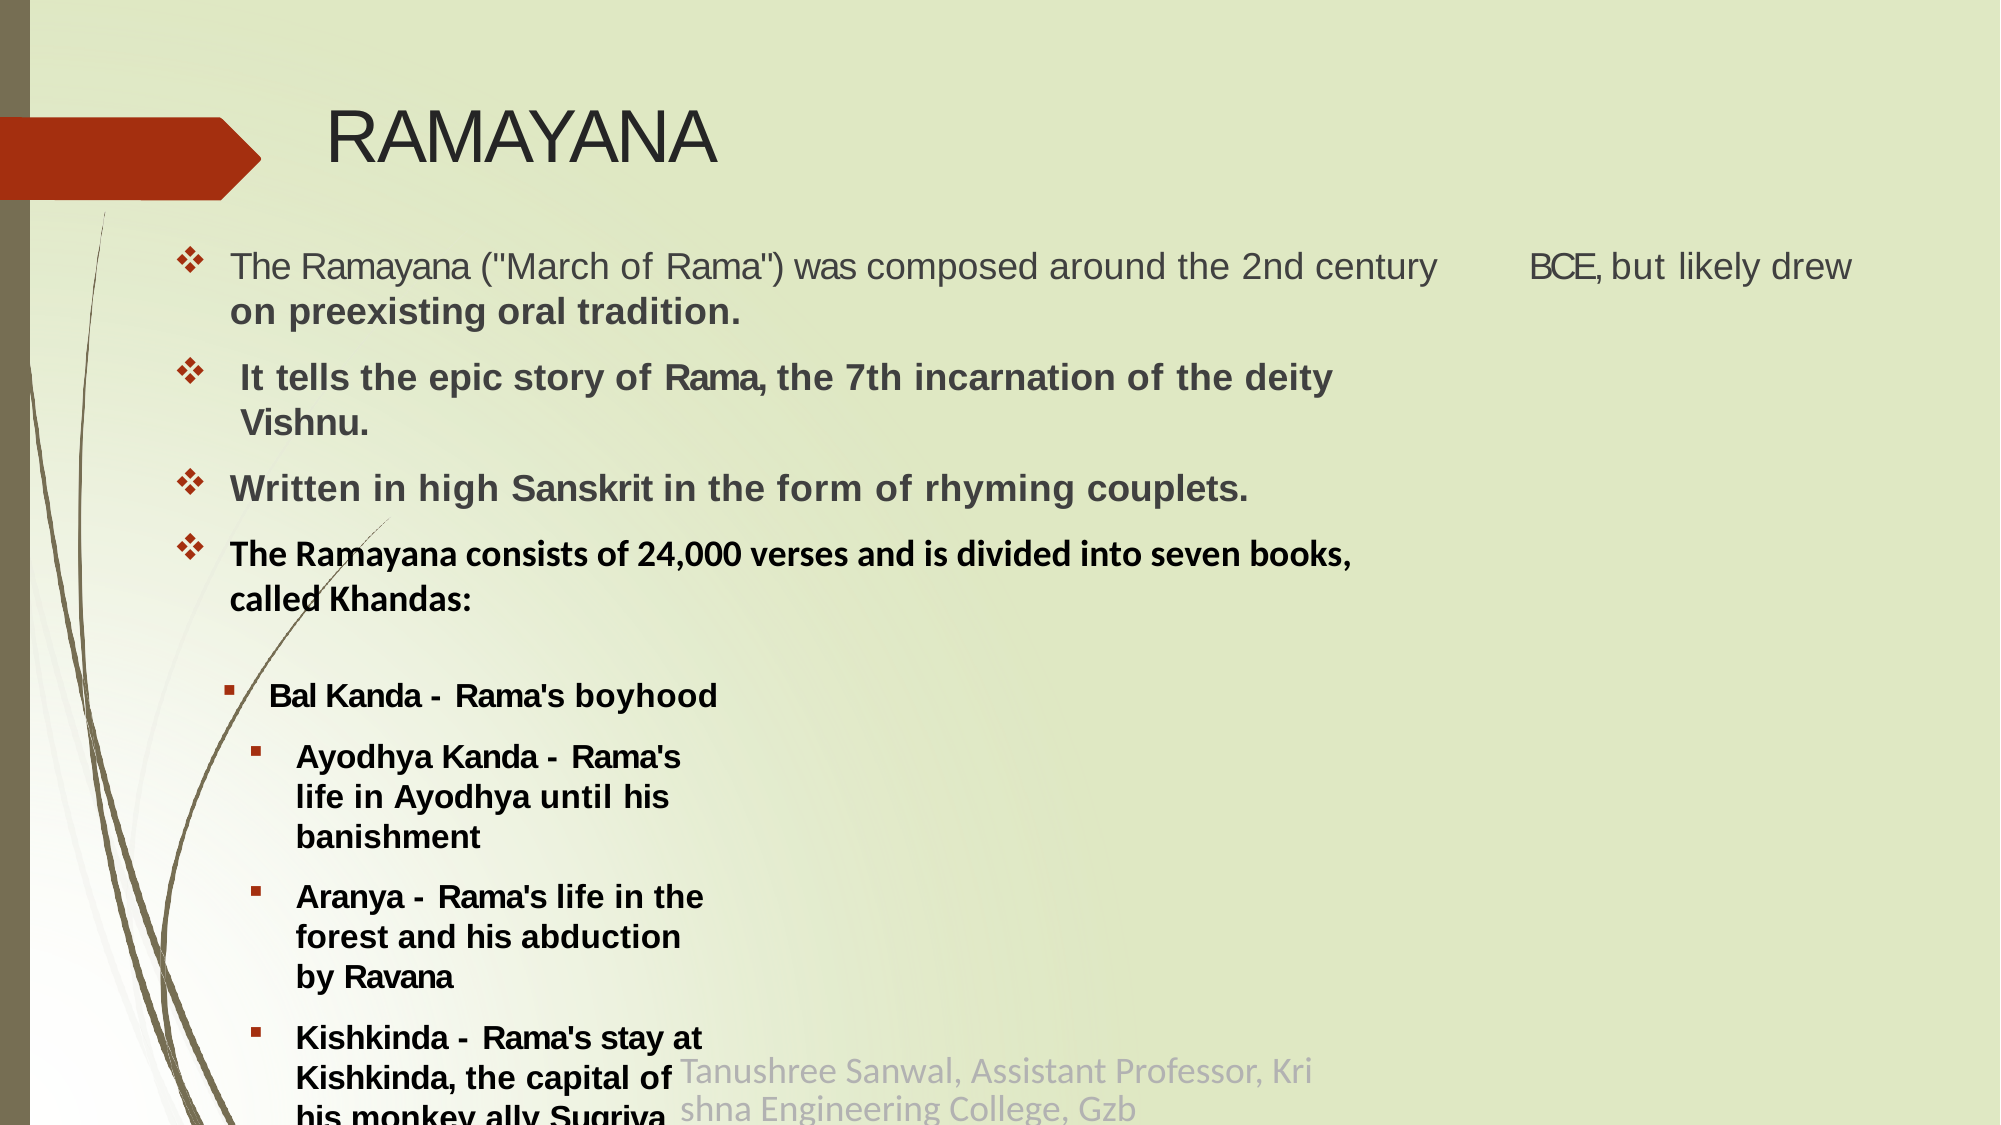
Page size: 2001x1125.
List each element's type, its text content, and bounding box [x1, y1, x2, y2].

picture [30, 0, 2000, 1125]
footer Tanushree Sanwal, Assistant Professor, Krishna Engineering College, Gzb [680, 1046, 1320, 1103]
text_box Bal Kanda - Rama's boyhood Ayodhya Kanda - Rama's life in Ayodhya until his banishment Aranya - Rama's life in the forest and his abduction by Ravana Kishkinda - Rama's stay at Kishkinda, the capital of his monkey ally Sugriva Sundara - Rama's journey to Sri Lanka Yuddha (or Lanka) - Rama's battle with Ravana, the recovery of Sita and their return to Ayodhya [171, 523, 1697, 1125]
title RAMAYANA [323, 85, 731, 239]
text_box on preexisting oral tradition. It tells the epic story of Rama, the 7th incarnation of the deity Vishnu. Written in high Sanskrit in the form of rhyming couplets. The Ramayana consists of 24,000 verses and is divided into seven books, called Khandas: [171, 263, 1382, 523]
text_box BCE, but likely drew [1526, 239, 1855, 287]
text_box The Ramayana ("March of Rama") was composed around the 2nd century [171, 239, 1440, 287]
